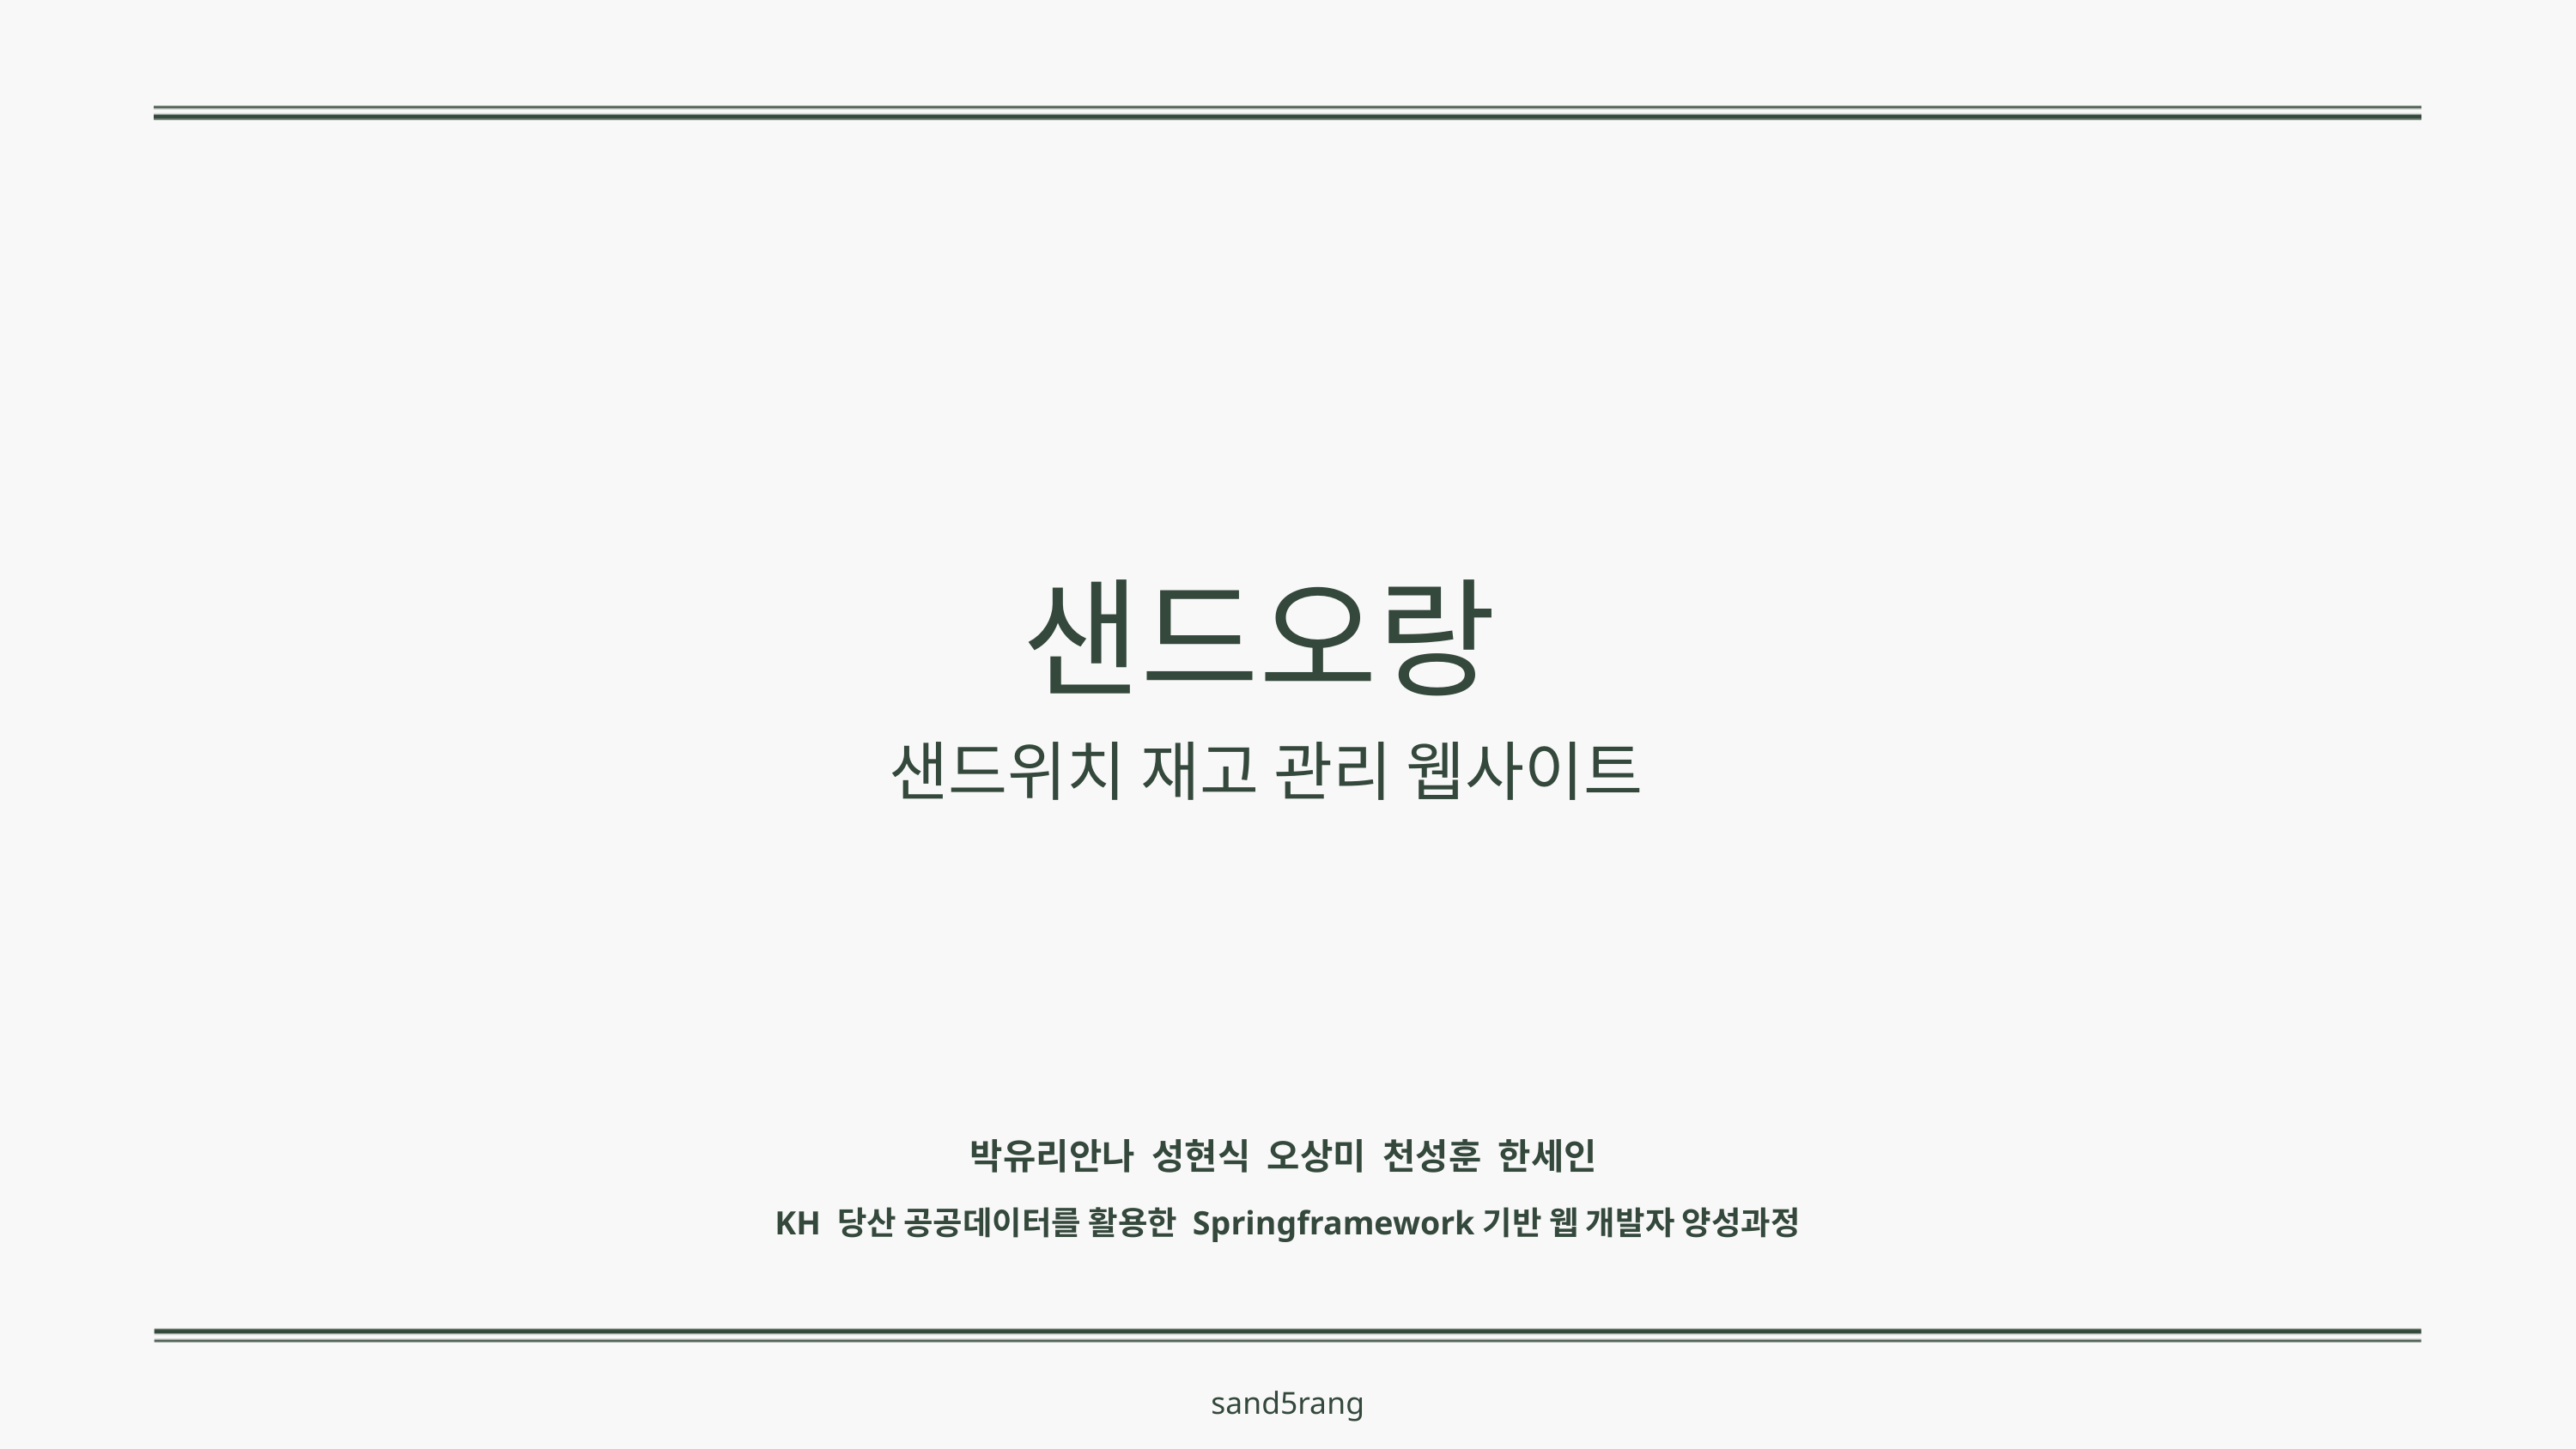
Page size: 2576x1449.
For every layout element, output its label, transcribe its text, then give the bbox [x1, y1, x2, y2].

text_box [154, 106, 2422, 120]
text_box sand5rang [974, 1377, 1602, 1427]
text_box 박유리안나 성현식 오상미 천성훈 한세인 [622, 1127, 1953, 1184]
text_box 샌드위치 재고 관리 웹사이트 [355, 724, 2192, 815]
text_box KH 당산 공공데이터를 활용한 Springframework기반 웹 개발자 양성과정 [290, 1196, 2285, 1247]
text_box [154, 1328, 2422, 1343]
text_box 샌드오랑 [623, 551, 1924, 718]
